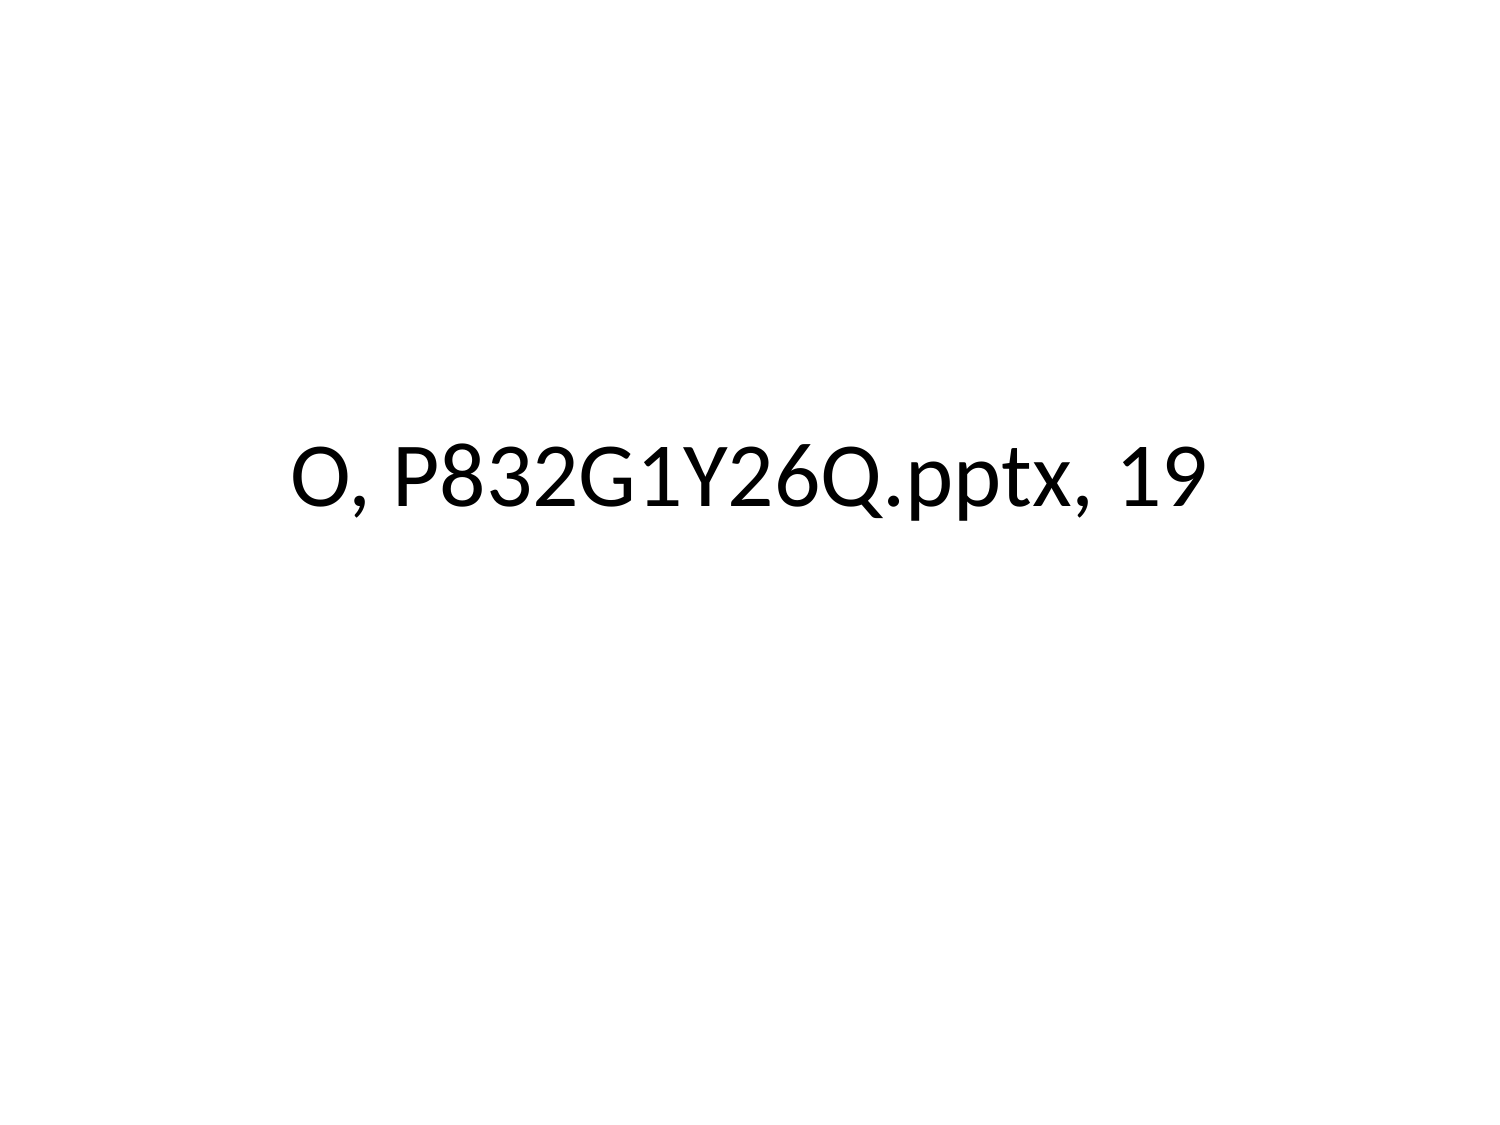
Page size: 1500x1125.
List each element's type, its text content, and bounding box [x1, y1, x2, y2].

title O, P832G1Y26Q.pptx, 19 [112, 349, 1388, 591]
